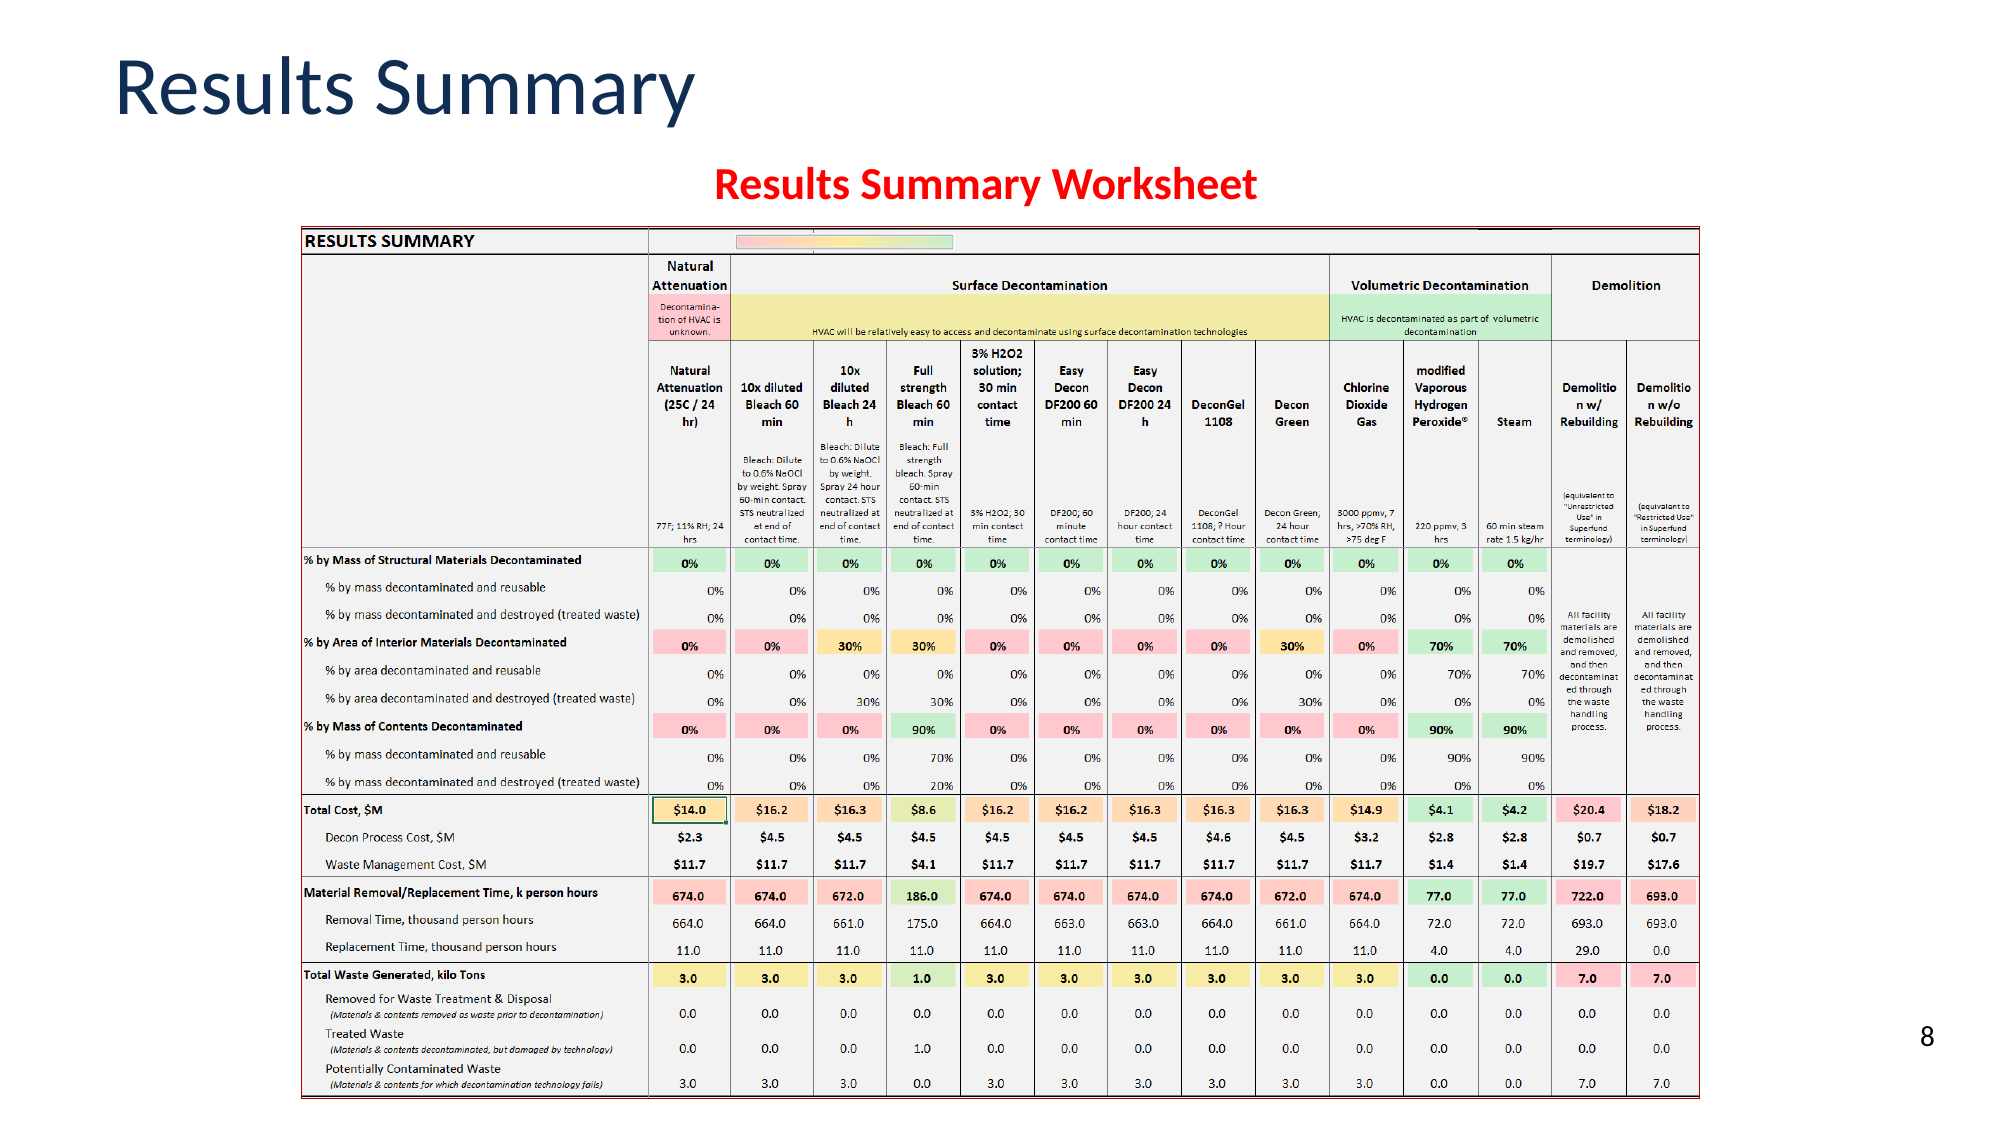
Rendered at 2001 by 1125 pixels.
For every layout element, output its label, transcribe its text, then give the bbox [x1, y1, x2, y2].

slide_number 8 [1816, 1009, 1951, 1072]
text_box Results Summary Worksheet [672, 146, 1300, 224]
title Results Summary [99, 0, 1901, 163]
picture [300, 225, 1701, 1099]
